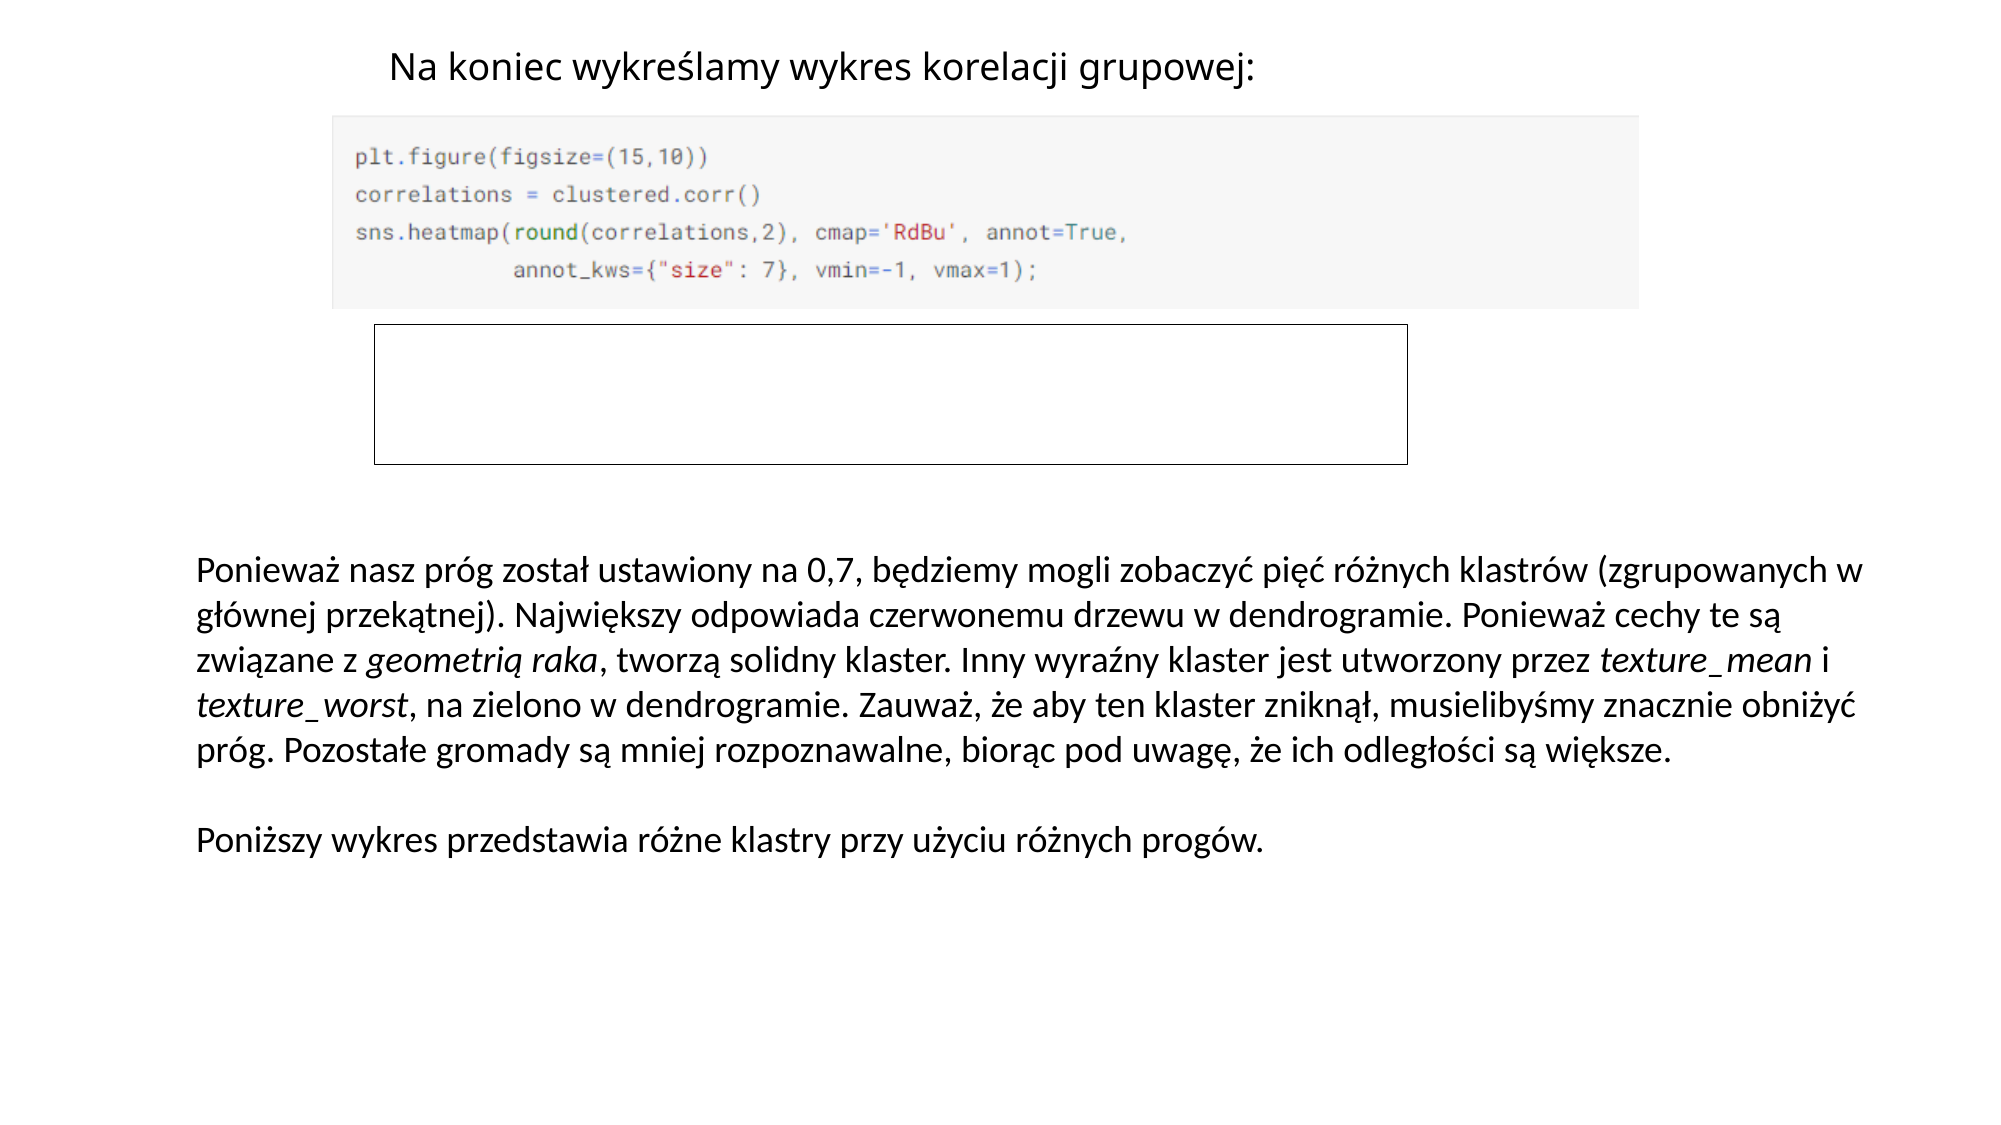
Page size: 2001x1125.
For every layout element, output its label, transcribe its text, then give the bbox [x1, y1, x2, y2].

picture [331, 111, 1639, 309]
text_box Na koniec wykreślamy wykres korelacji grupowej: [373, 35, 1375, 111]
text_box [373, 324, 1408, 464]
text_box Ponieważ nasz próg został ustawiony na 0,7, będziemy mogli zobaczyć pięć różnych klastrów (zgrupowanych w głównej przekątnej). Największy odpowiada czerwonemu drzewu w dendrogramie. Ponieważ cechy te są związane z geometrią raka, tworzą solidny klaster. Inny wyraźny klaster jest utworzony przez texture_mean i texture_worst, na zielono w dendrogramie. Zauważ, że aby ten klaster zniknął, musielibyśmy znacznie obniżyć próg. Pozostałe gromady są mniej rozpoznawalne, biorąc pod uwagę, że ich odległości są większe. Poniższy wykres przedstawia różne klastry przy użyciu różnych progów. [181, 538, 1928, 913]
